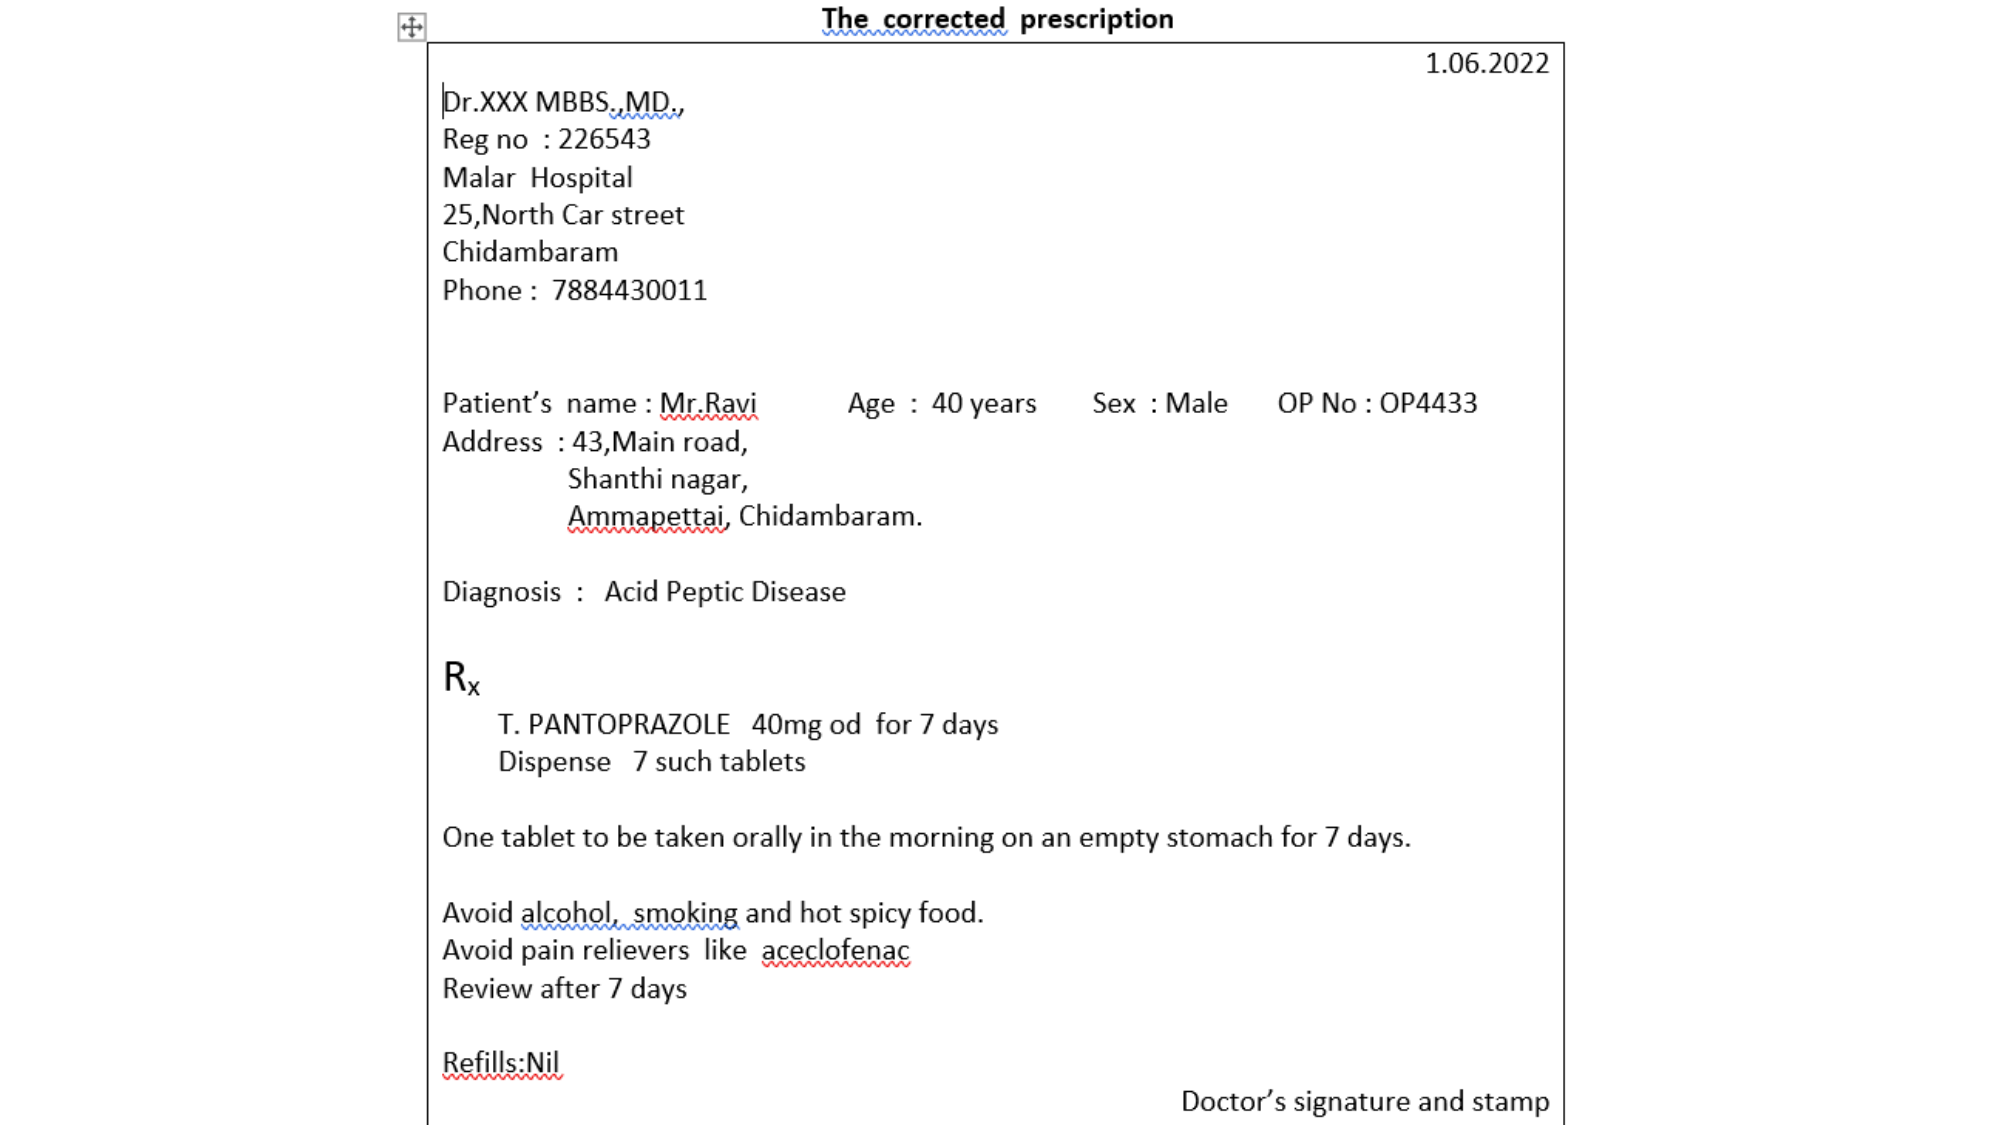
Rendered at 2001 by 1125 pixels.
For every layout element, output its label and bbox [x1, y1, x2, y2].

picture [387, 0, 1613, 1125]
